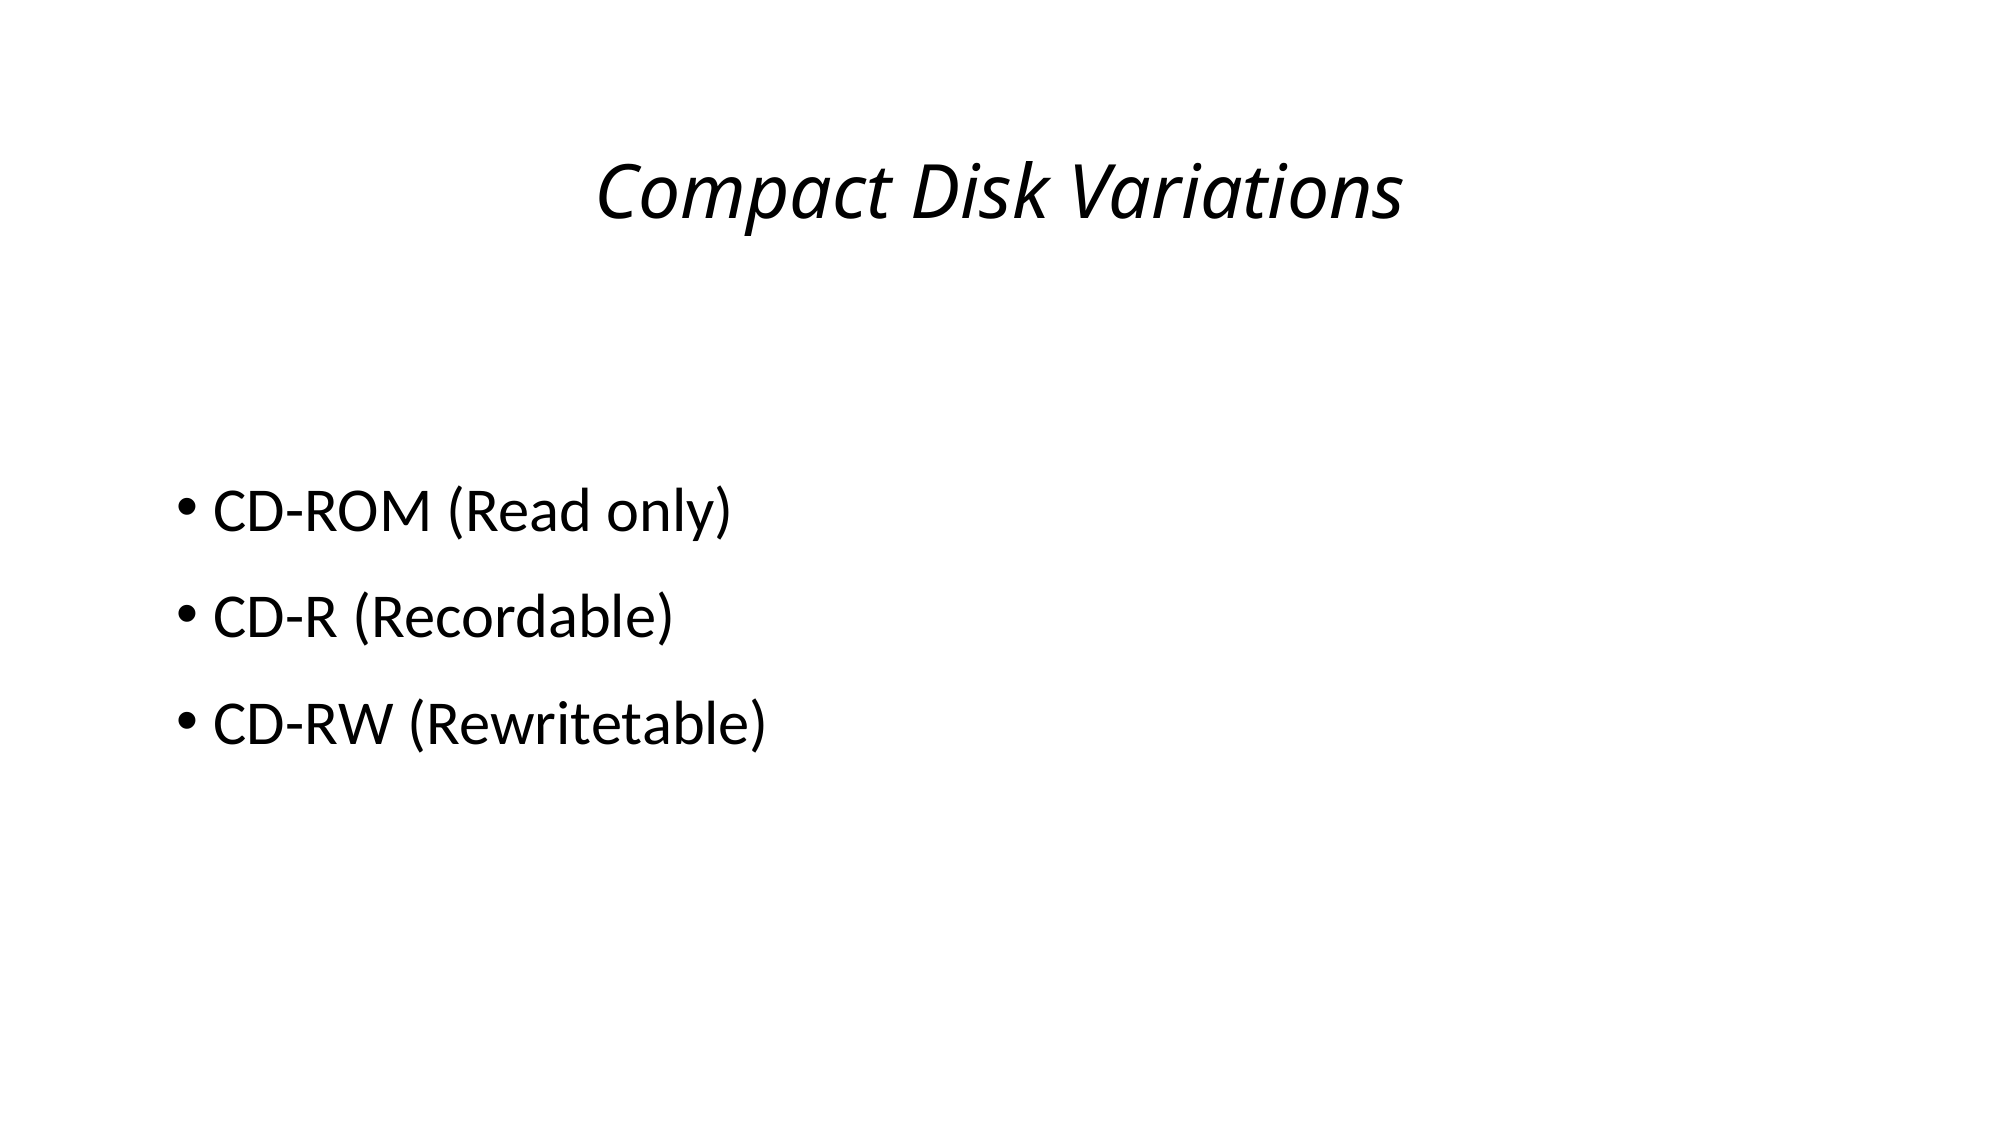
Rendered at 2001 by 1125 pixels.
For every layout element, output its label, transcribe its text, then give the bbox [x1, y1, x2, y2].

text_box Compact Disk Variations [27, 136, 1973, 257]
list CD-ROM (Read only) CD-R (Recordable) CD-RW (Rewritetable) [86, 449, 1814, 1015]
